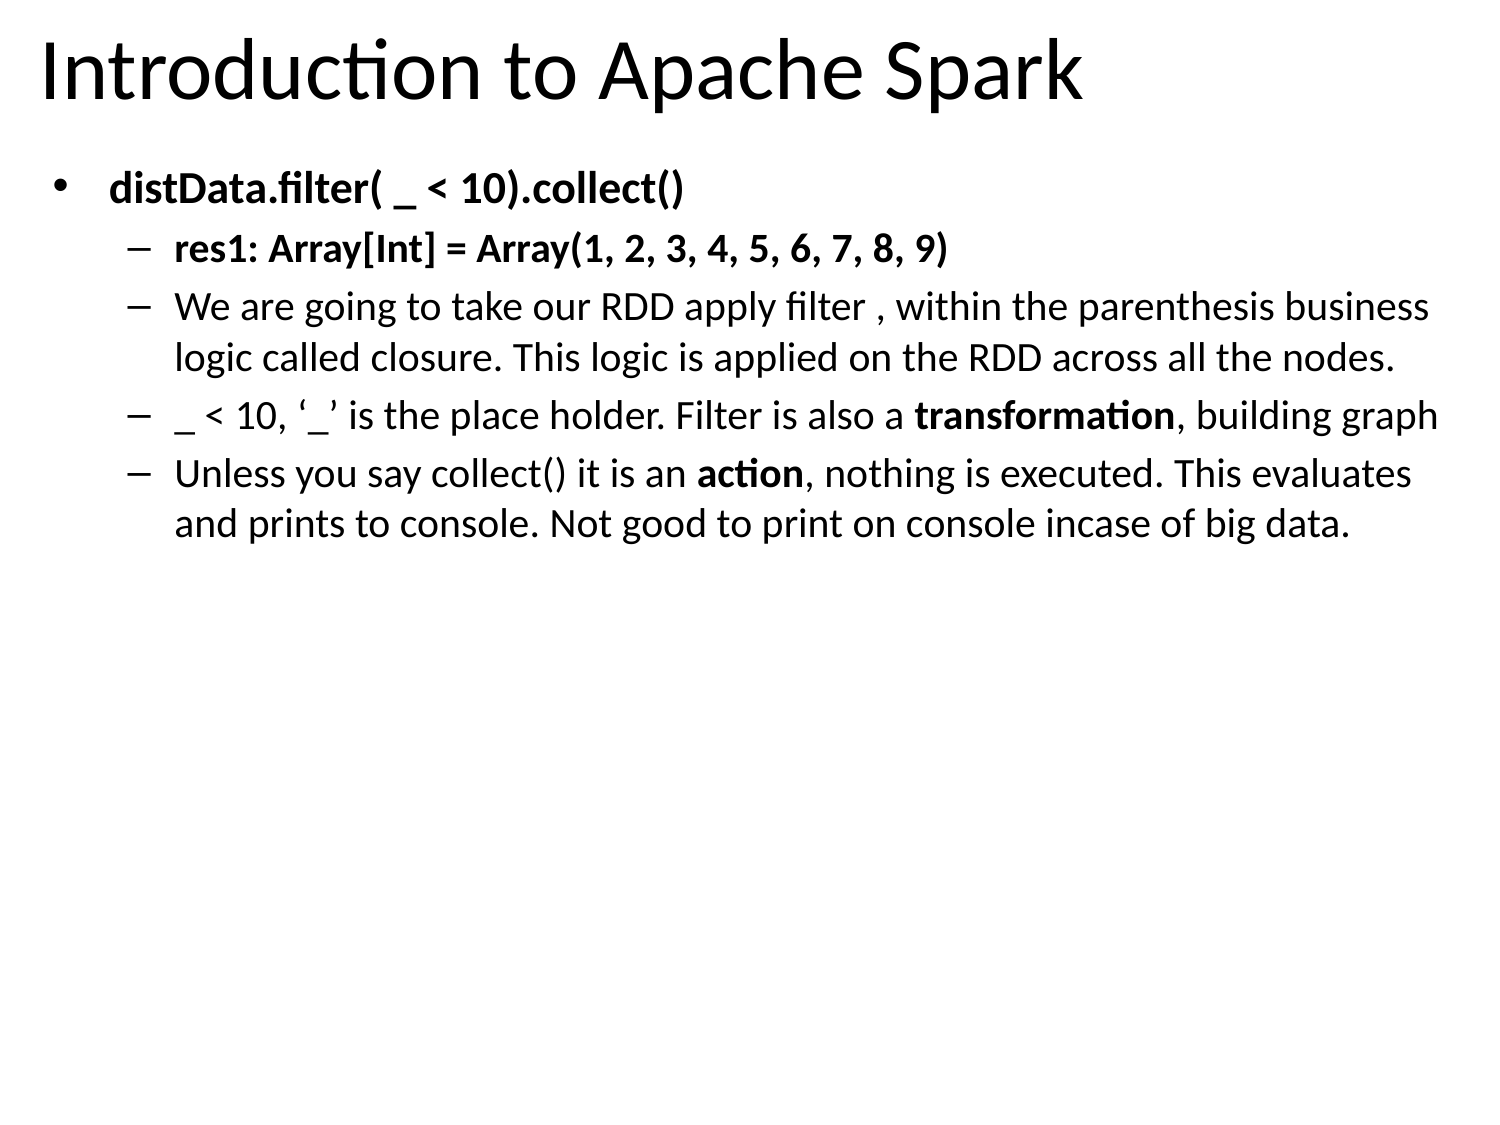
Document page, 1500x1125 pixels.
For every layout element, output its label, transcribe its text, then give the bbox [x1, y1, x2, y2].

title Introduction to Apache Spark [24, 3, 1500, 125]
list distData.filter( _ < 10).collect() res1: Array[Int] = Array(1, 2, 3, 4, 5, 6, 7, 8, 9) We are going to take our RDD apply filter , within the parenthesis business logic called closure. This logic is applied on the RDD across all the nodes. _ < 10, ‘_’ is the place holder. Filter is also a transformation, building graph Unless you say collect() it is an action, nothing is executed. This evaluates and prints to console. Not good to print on console incase of big data. [37, 149, 1463, 1088]
